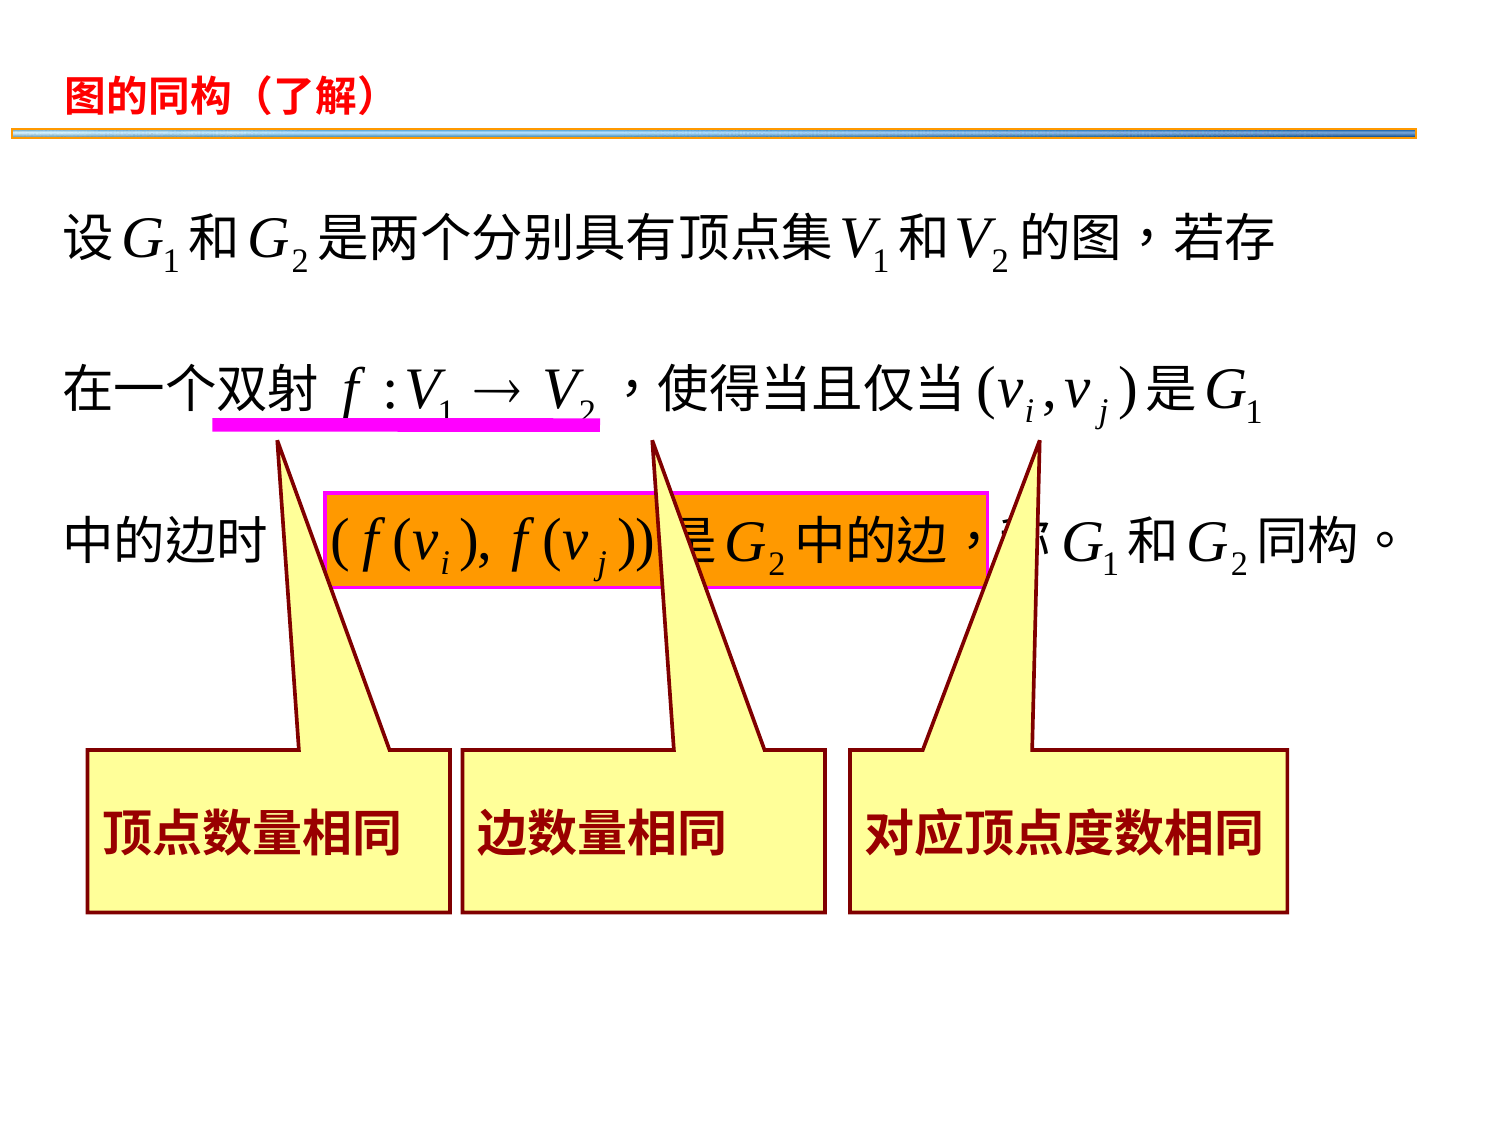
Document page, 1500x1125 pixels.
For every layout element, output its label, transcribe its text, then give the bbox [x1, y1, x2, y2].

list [62, 162, 1418, 624]
picture [12, 129, 1416, 138]
text_box 顶点数量相同 [87, 624, 450, 913]
text_box 图的同构（了解） [50, 62, 475, 128]
text_box 边数量相同 [462, 624, 825, 913]
text_box 对应顶点度数相同 [849, 624, 1288, 913]
